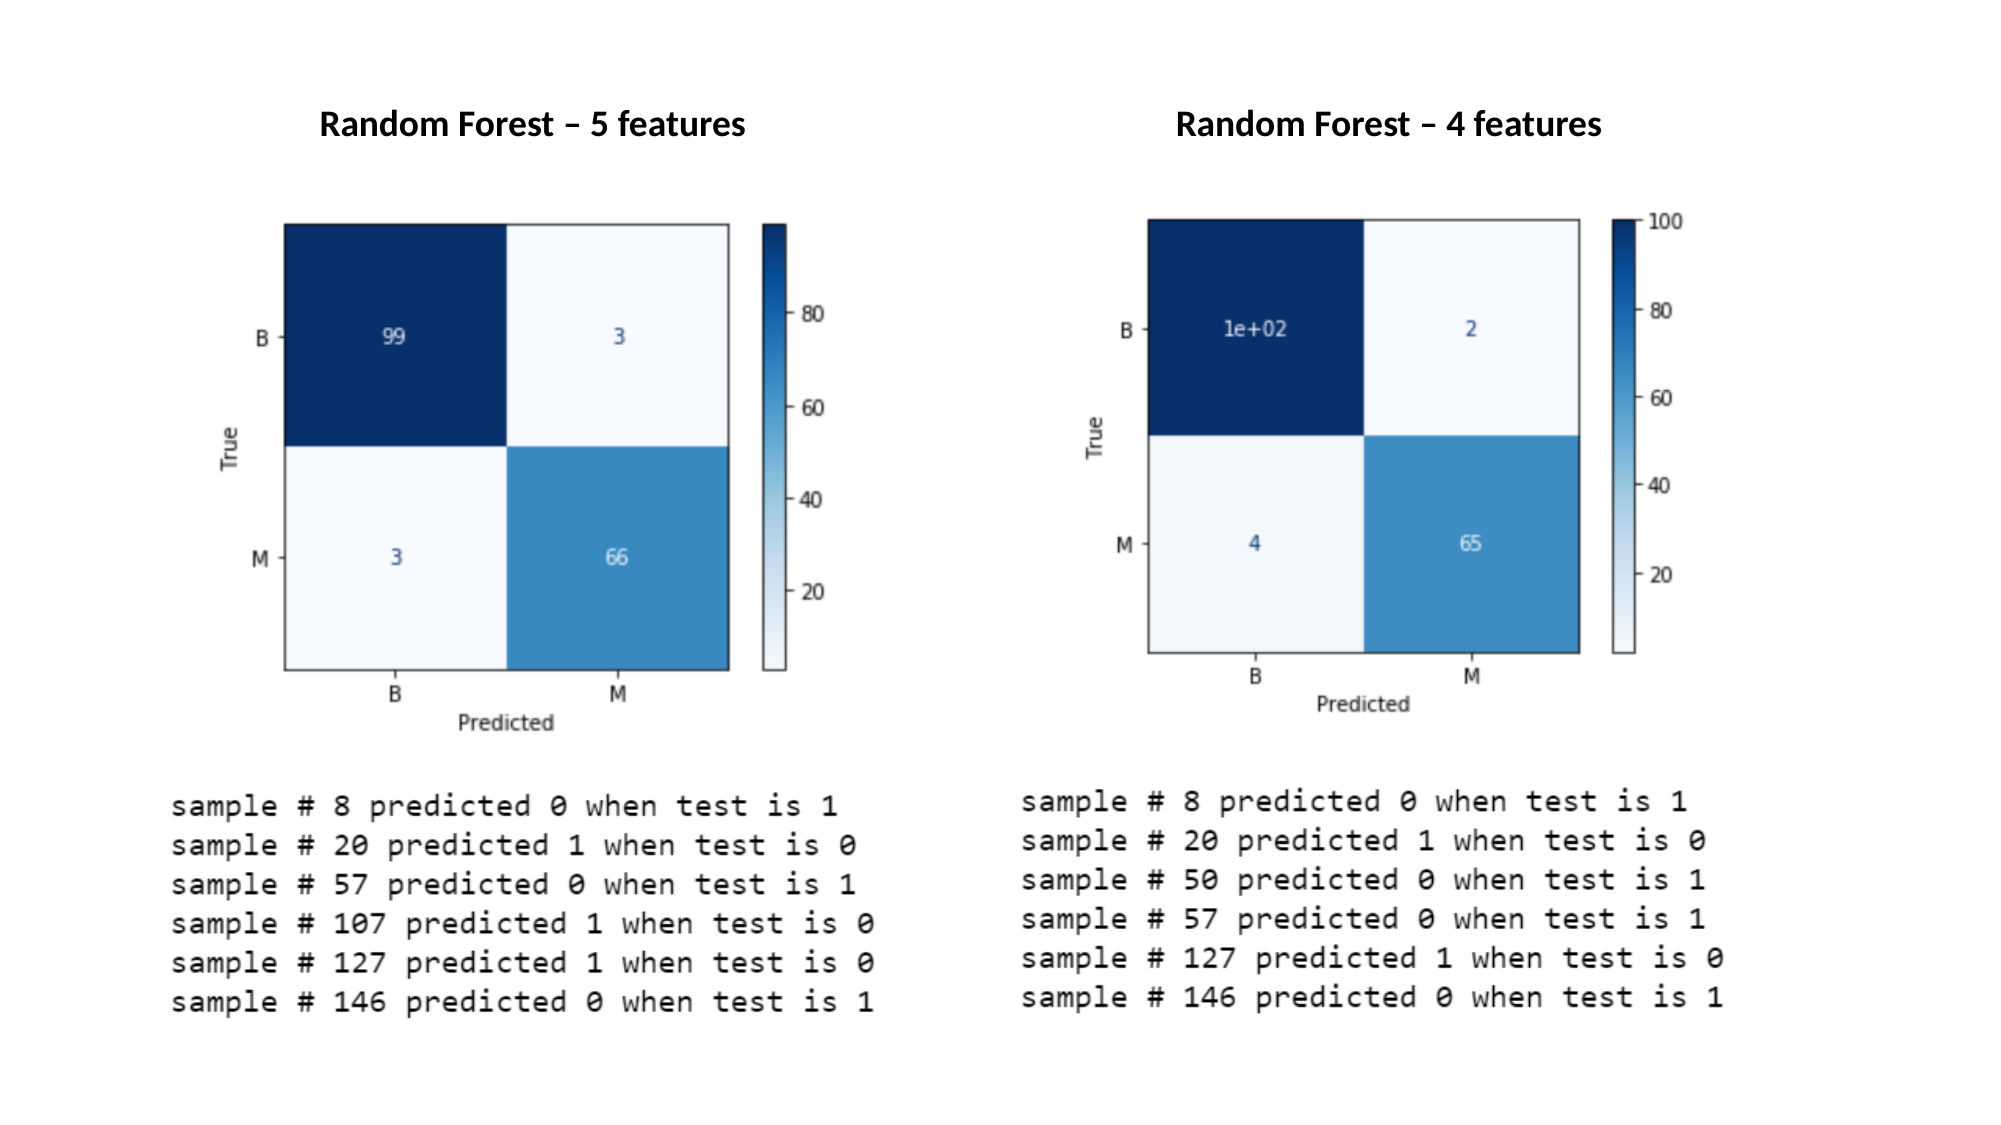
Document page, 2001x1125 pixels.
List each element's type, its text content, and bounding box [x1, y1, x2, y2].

picture [203, 202, 864, 748]
picture [1073, 202, 1724, 729]
text_box Random Forest – 5 features [304, 91, 762, 152]
picture [155, 777, 911, 1034]
picture [1005, 777, 1773, 1023]
text_box Random Forest – 4 features [1161, 91, 1618, 152]
